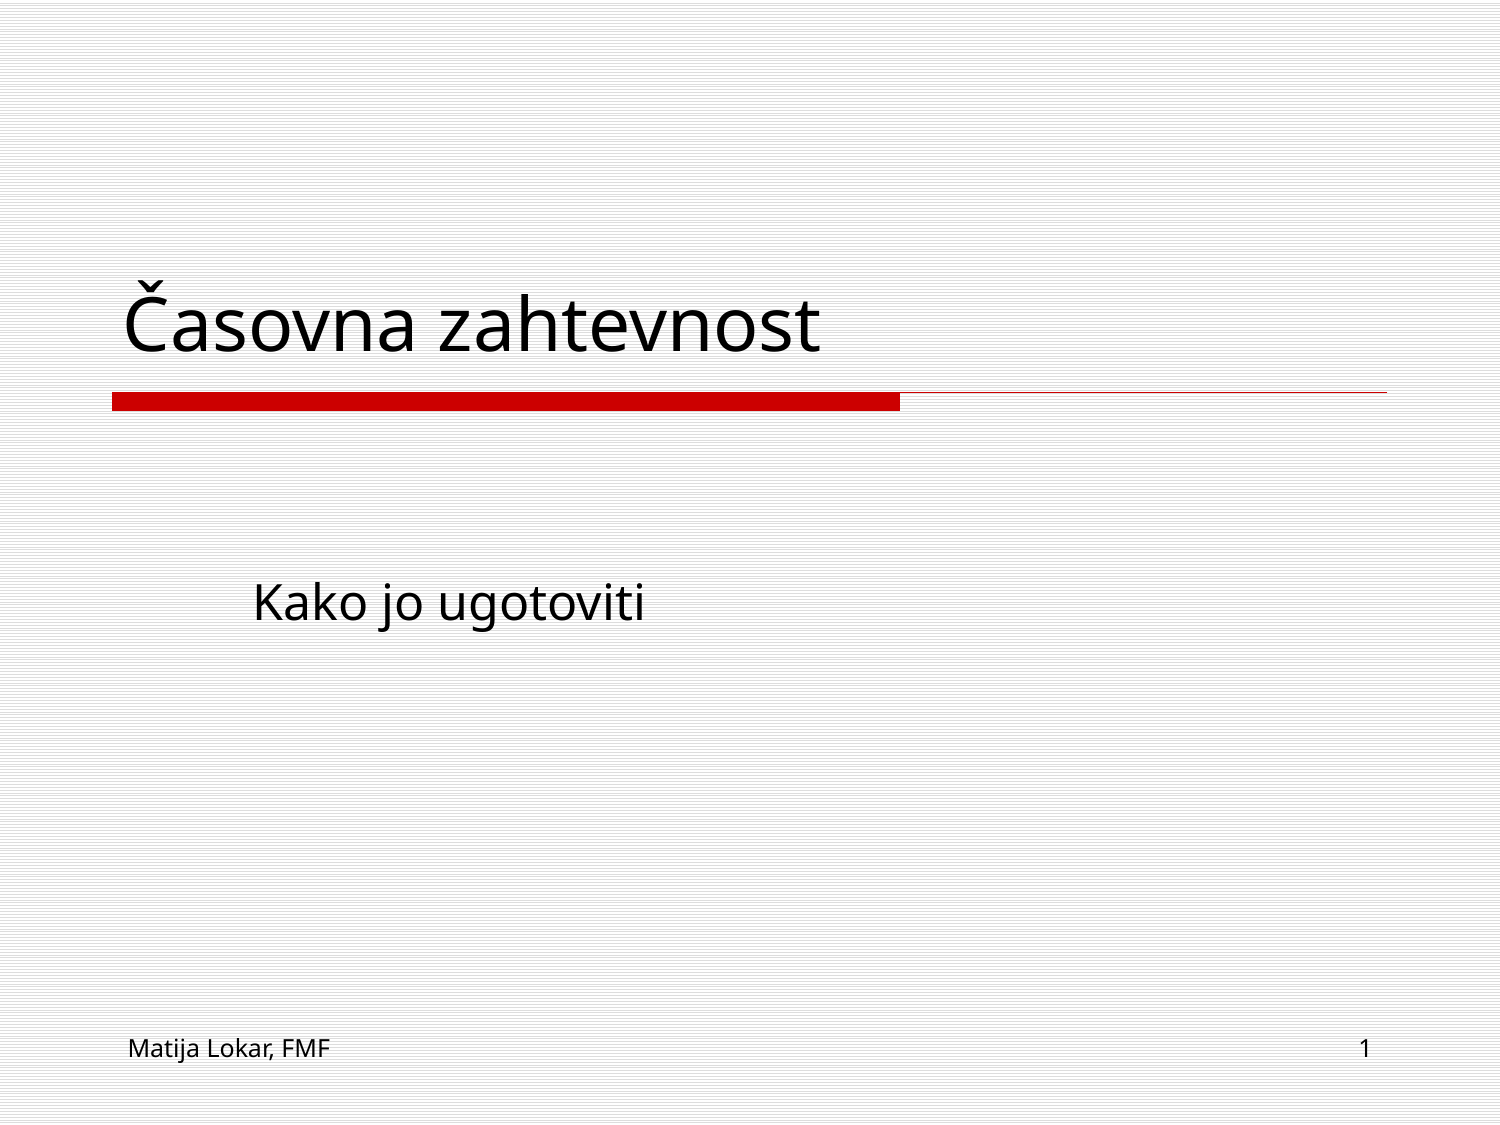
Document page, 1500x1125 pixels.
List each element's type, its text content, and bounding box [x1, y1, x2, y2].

subtitle Kako jo ugotoviti [237, 562, 1388, 825]
slide_number Matija Lokar, FMF [112, 1024, 426, 1101]
title Časovna zahtevnost [107, 149, 1383, 374]
slide_number 1 [1074, 1024, 1388, 1101]
